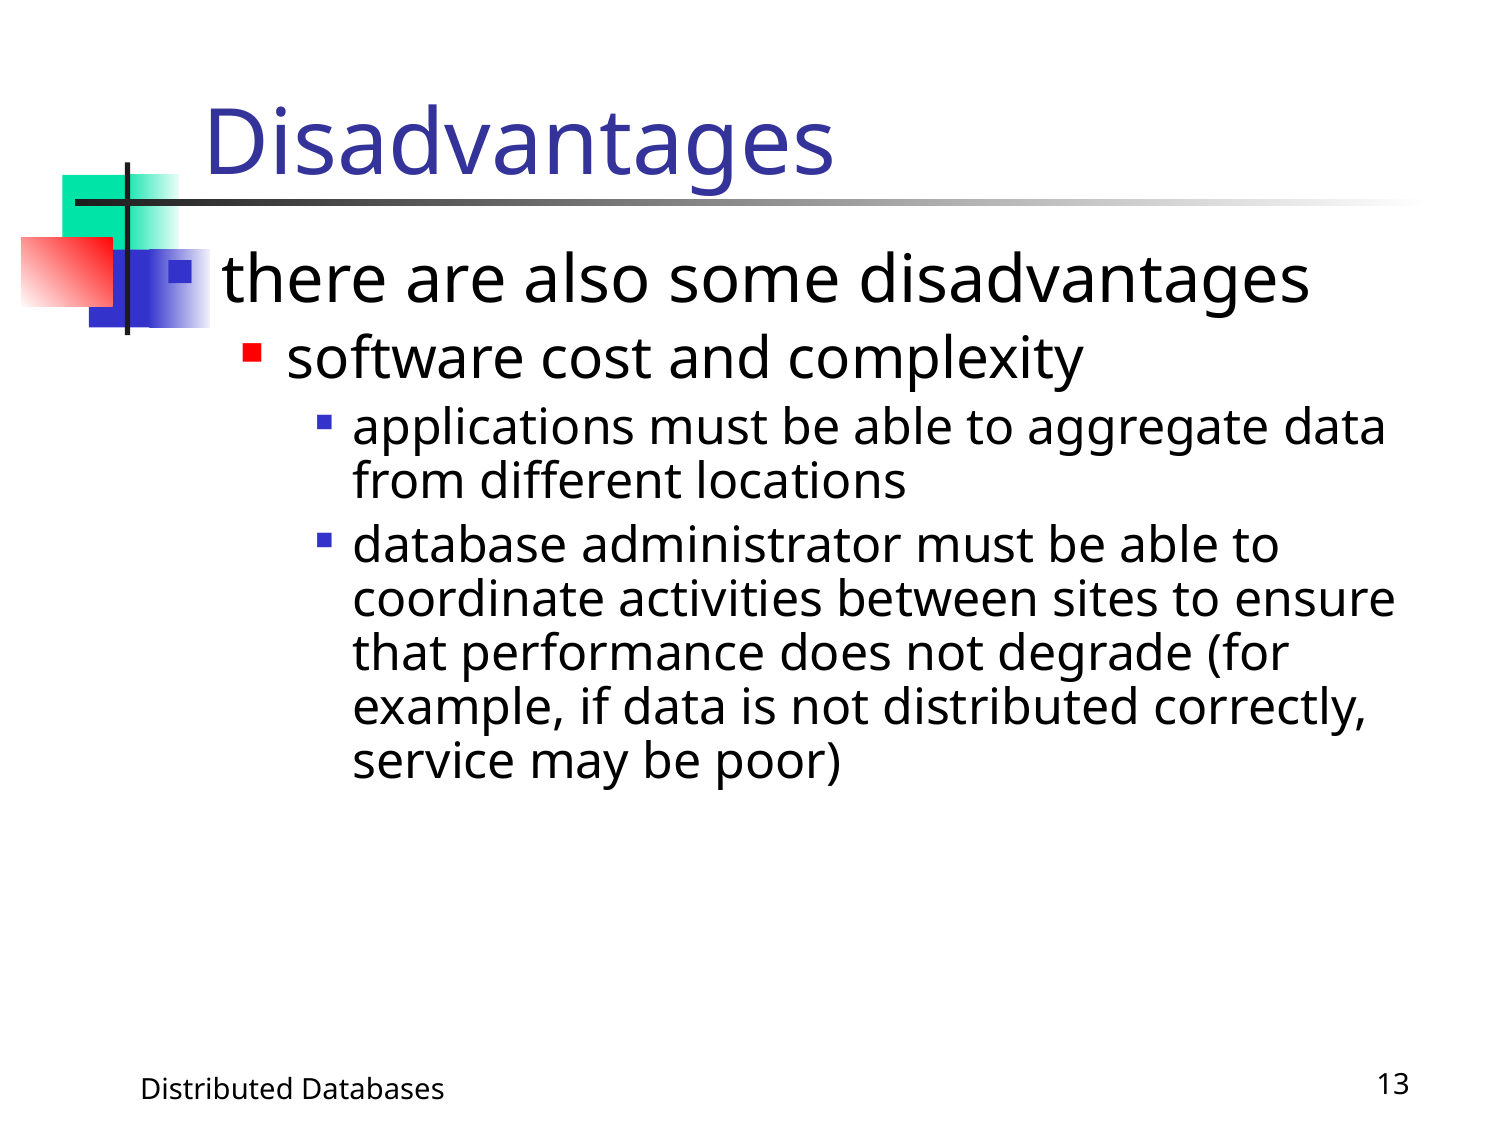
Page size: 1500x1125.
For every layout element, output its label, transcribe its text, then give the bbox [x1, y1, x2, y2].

footer Distributed Databases [124, 1037, 751, 1113]
title Disadvantages [187, 49, 1363, 201]
slide_number 13 [1112, 1037, 1426, 1113]
list there are also some disadvantages software cost and complexity applications must be able to aggregate data from different locations database administrator must be able to coordinate activities between sites to ensure that performance does not degrade (for example, if data is not distributed correctly, service may be poor) [149, 237, 1426, 1013]
